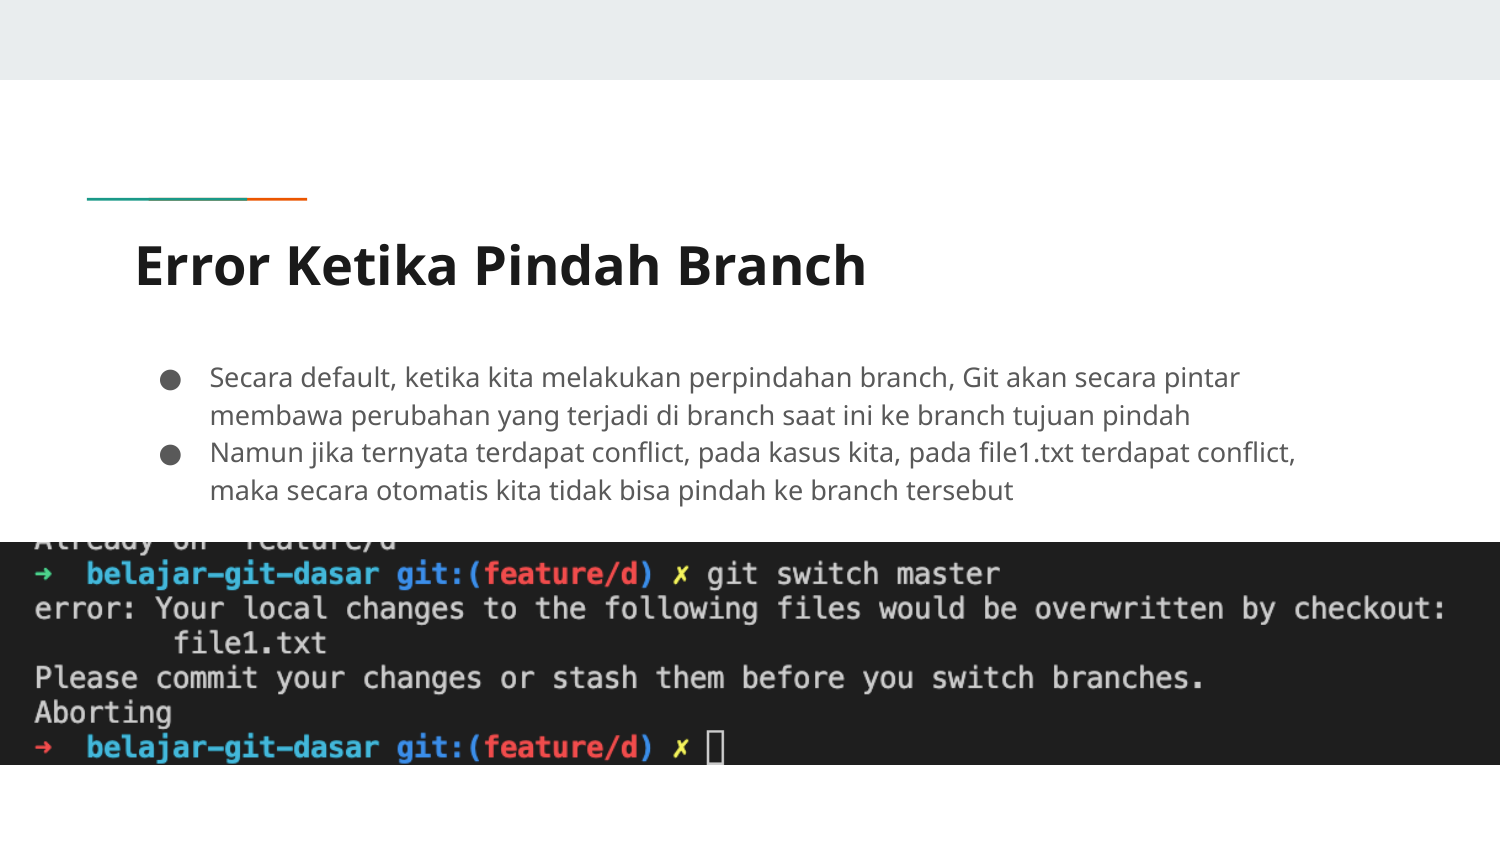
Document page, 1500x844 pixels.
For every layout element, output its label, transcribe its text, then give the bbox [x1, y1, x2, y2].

list Secara default, ketika kita melakukan perpindahan branch, Git akan secara pintar membawa perubahan yang terjadi di branch saat ini ke branch tujuan pindah Namun jika ternyata terdapat conflict, pada kasus kita, pada file1.txt terdapat conflict, maka secara otomatis kita tidak bisa pindah ke branch tersebut [119, 341, 1381, 541]
picture [0, 542, 1500, 765]
title Error Ketika Pindah Branch [119, 216, 1381, 305]
